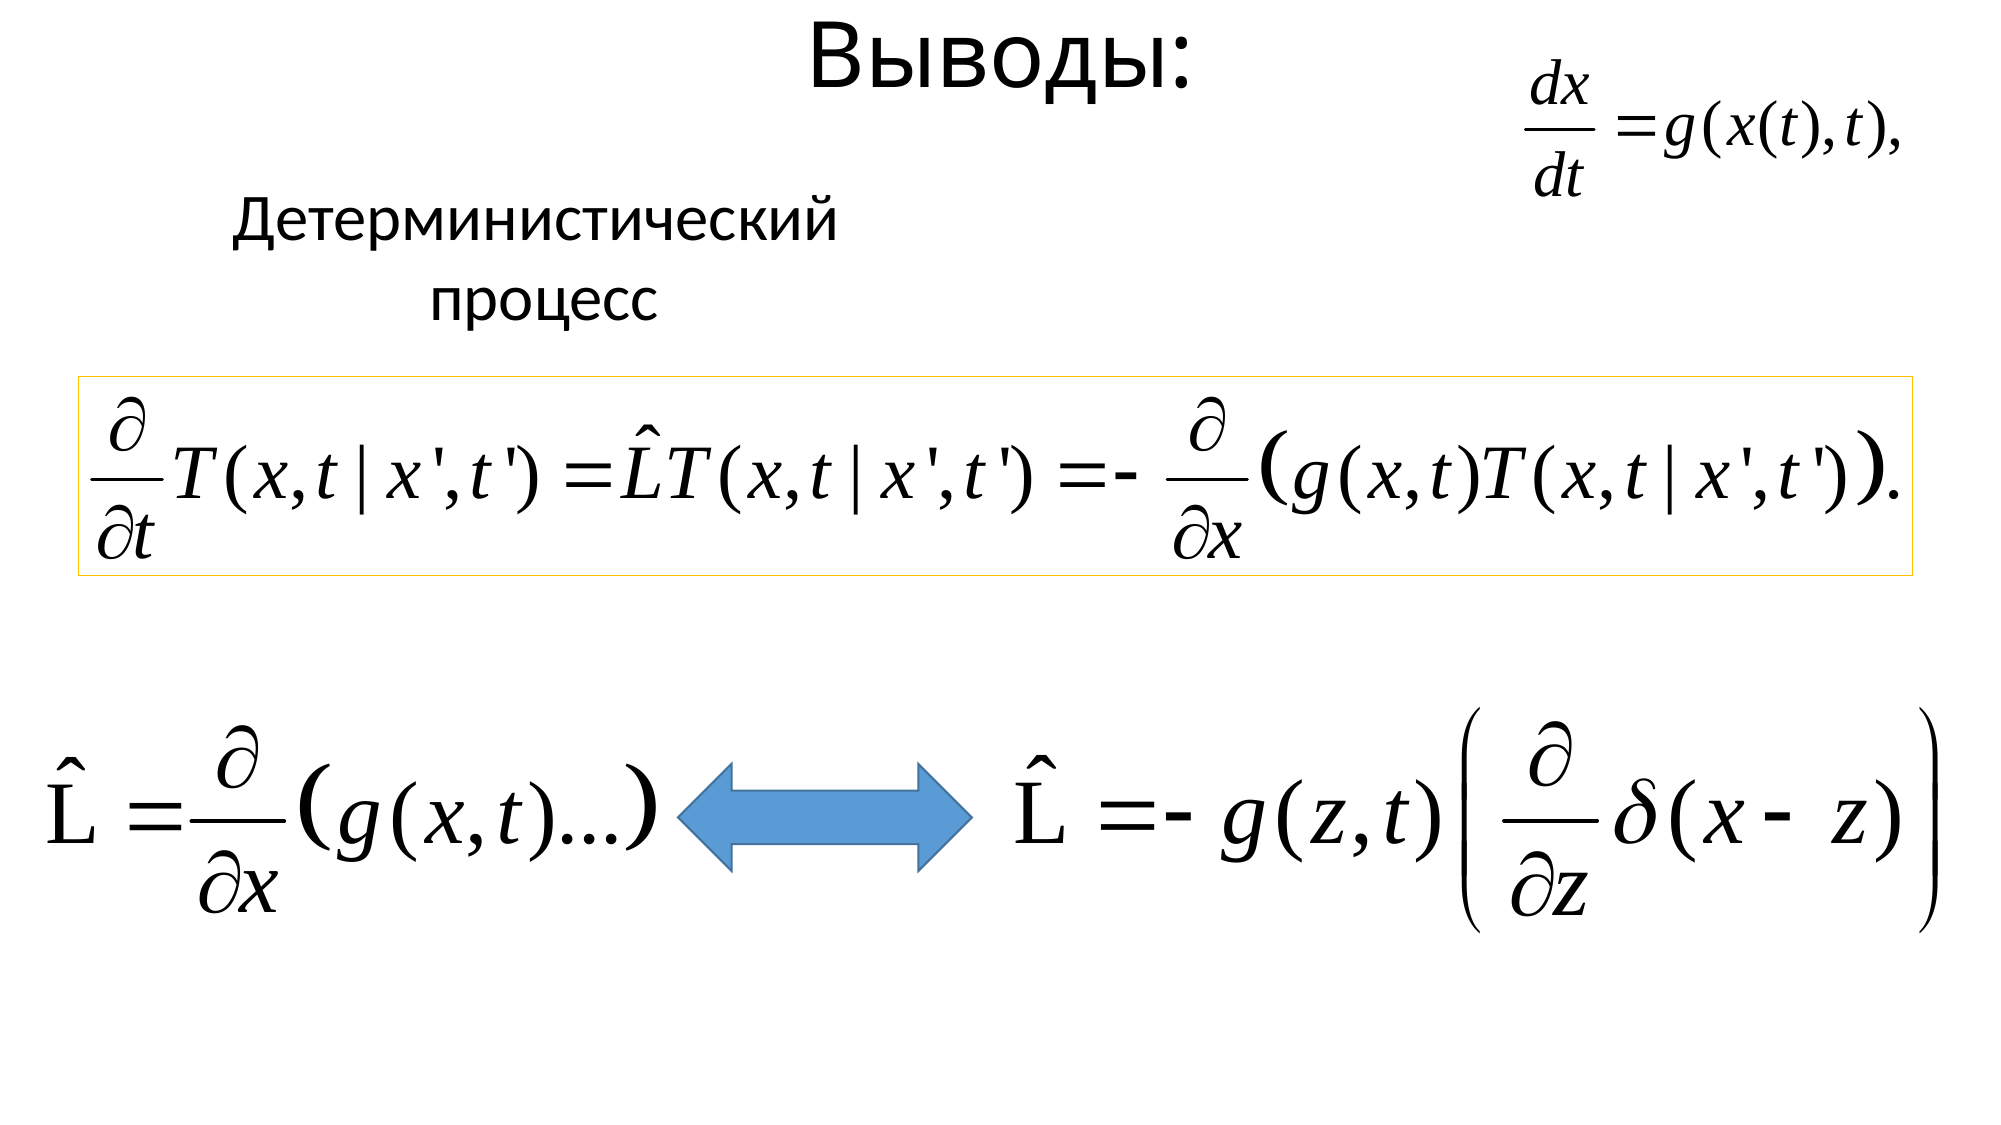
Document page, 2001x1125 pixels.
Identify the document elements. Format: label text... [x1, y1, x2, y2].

title Выводы: [137, 0, 1863, 117]
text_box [78, 376, 1913, 576]
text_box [31, 702, 671, 933]
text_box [1514, 43, 1917, 211]
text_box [999, 690, 1968, 952]
text_box Детерминистический процесс [206, 166, 882, 342]
text_box [676, 761, 974, 874]
